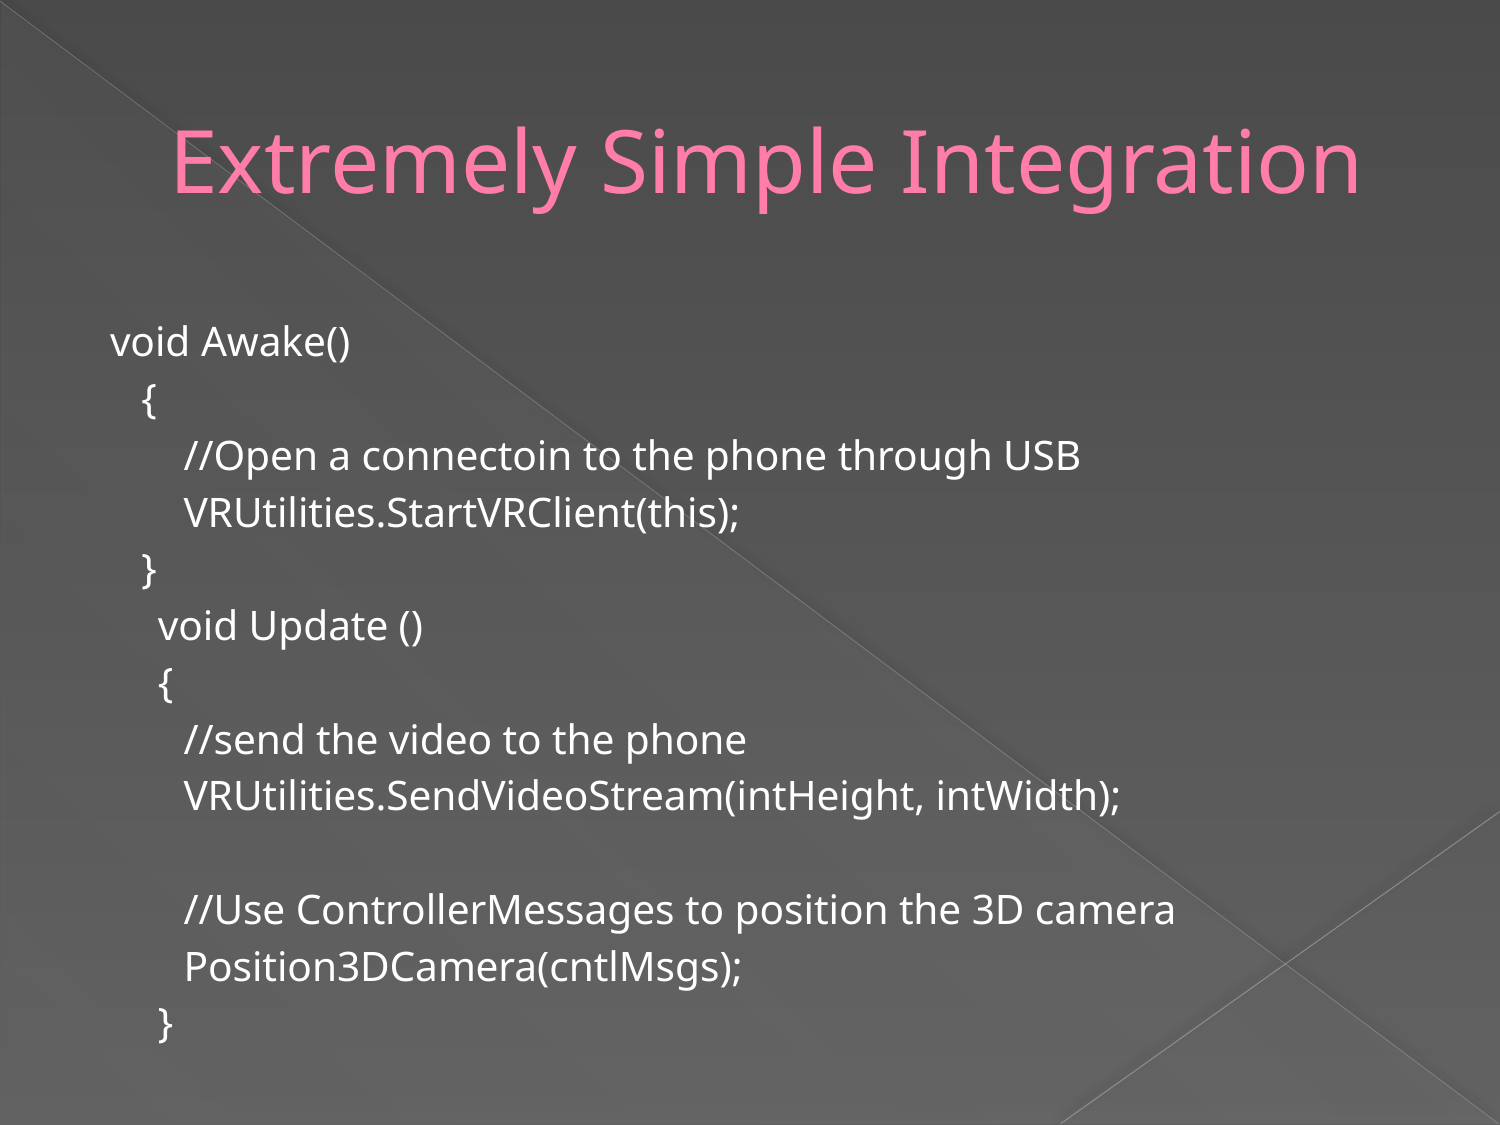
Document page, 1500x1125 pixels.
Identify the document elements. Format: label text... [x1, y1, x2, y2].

title Extremely Simple Integration [75, 43, 1425, 274]
list void Awake() { //Open a connectoin to the phone through USB VRUtilities.StartVRClient(this); } void Update () { //send the video to the phone VRUtilities.SendVideoStream(intHeight, intWidth); //Use ControllerMessages to position the 3D camera Position3DCamera(cntlMsgs); } [75, 308, 1425, 1059]
